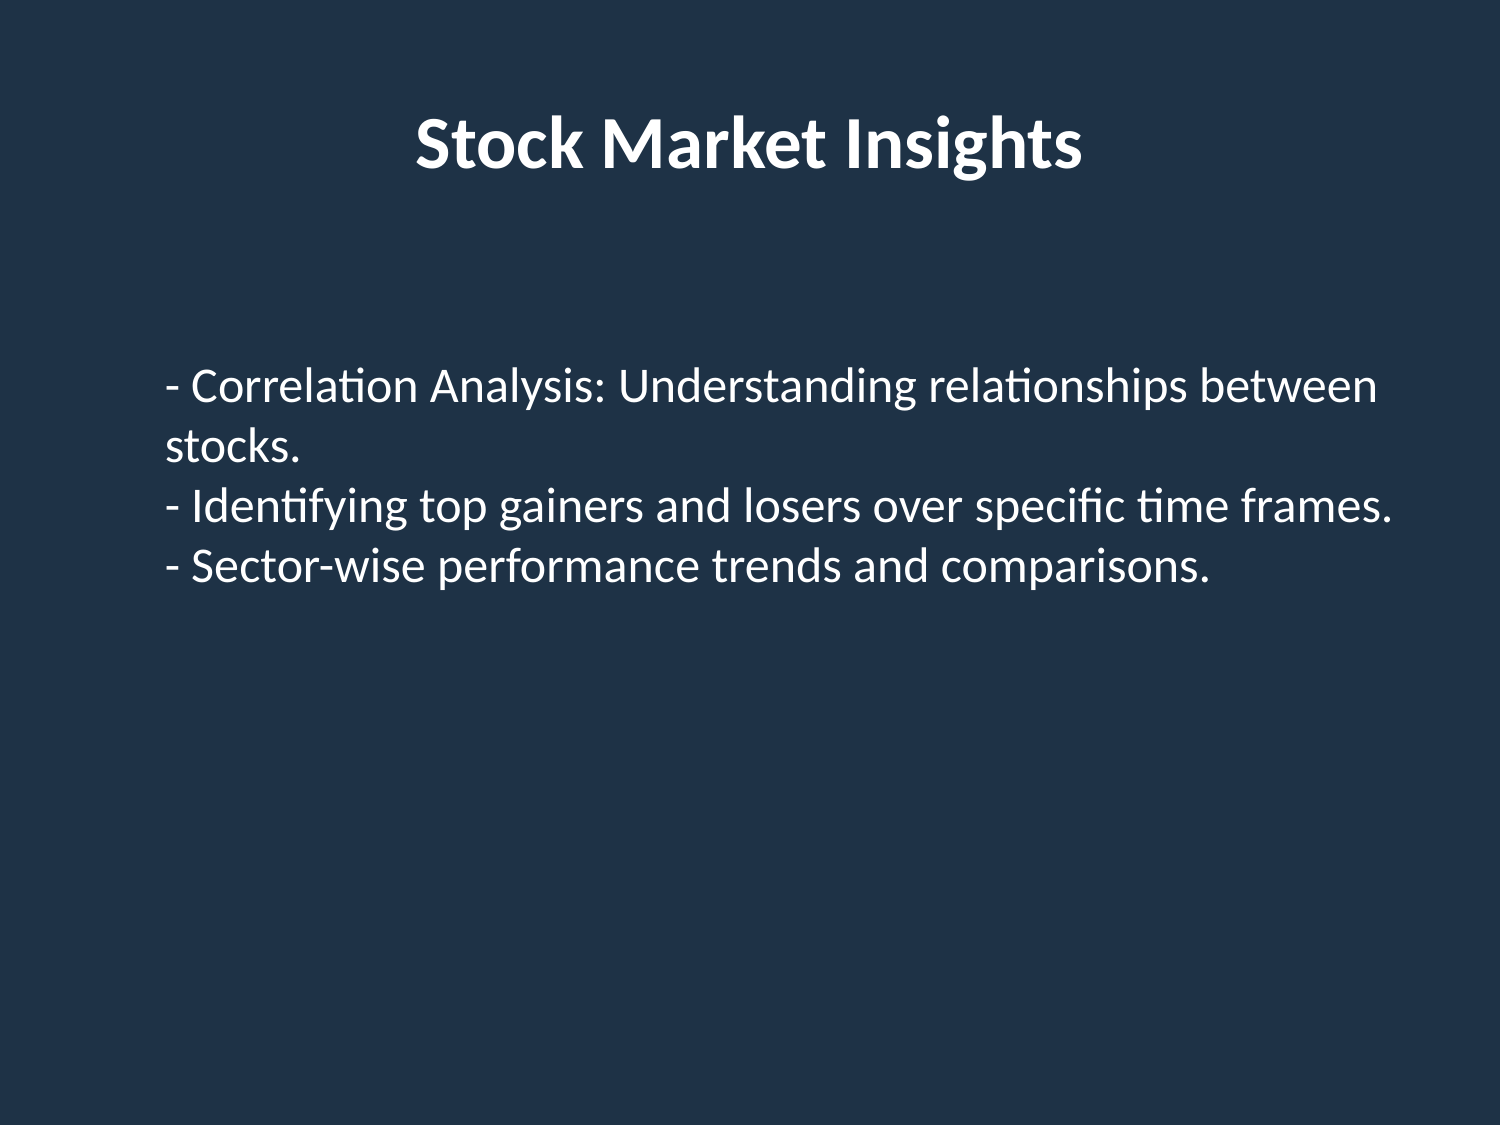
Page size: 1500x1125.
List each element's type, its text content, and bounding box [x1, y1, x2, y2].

text_box - Correlation Analysis: Understanding relationships between stocks. - Identifying top gainers and losers over specific time frames. - Sector-wise performance trends and comparisons. [149, 299, 1425, 600]
title Stock Market Insights [75, 45, 1425, 233]
